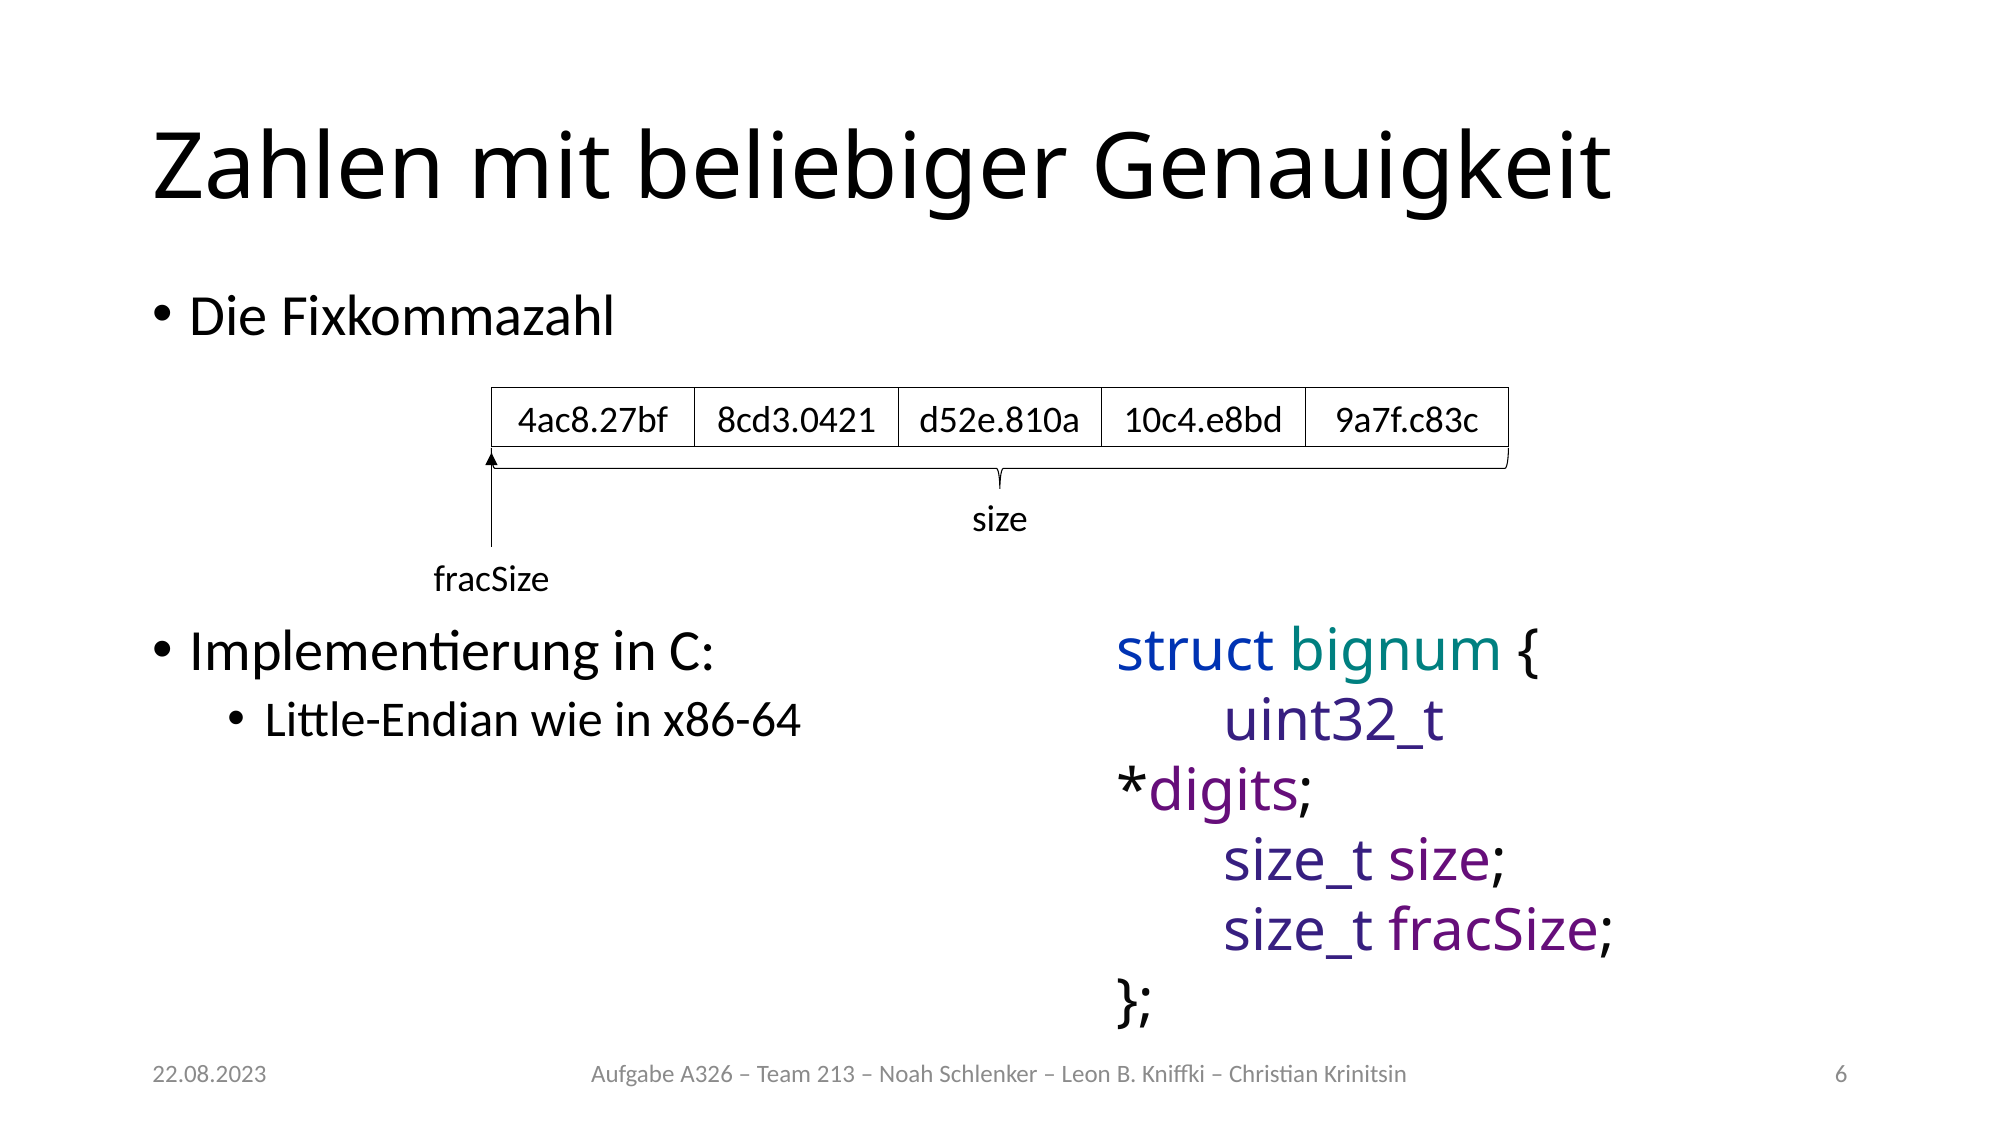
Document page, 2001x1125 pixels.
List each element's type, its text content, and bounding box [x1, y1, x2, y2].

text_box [491, 386, 1509, 489]
footer Aufgabe A326 – Team 213 – Noah Schlenker – Leon B. Kniffki – Christian Krinitsin [568, 1042, 1412, 1103]
text_box fracSize [413, 546, 569, 607]
text_box size [951, 489, 1049, 547]
list Die Fixkommazahl Implementierung in C: Little-Endian wie in x86-64 [137, 278, 1863, 1014]
slide_number 6 [1412, 1042, 1863, 1103]
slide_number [137, 1042, 568, 1103]
text_box struct bignum { uint32_t *digits; size_t size; size_t fracSize; }; [1101, 604, 1632, 1040]
title Zahlen mit beliebiger Genauigkeit [137, 59, 1863, 278]
